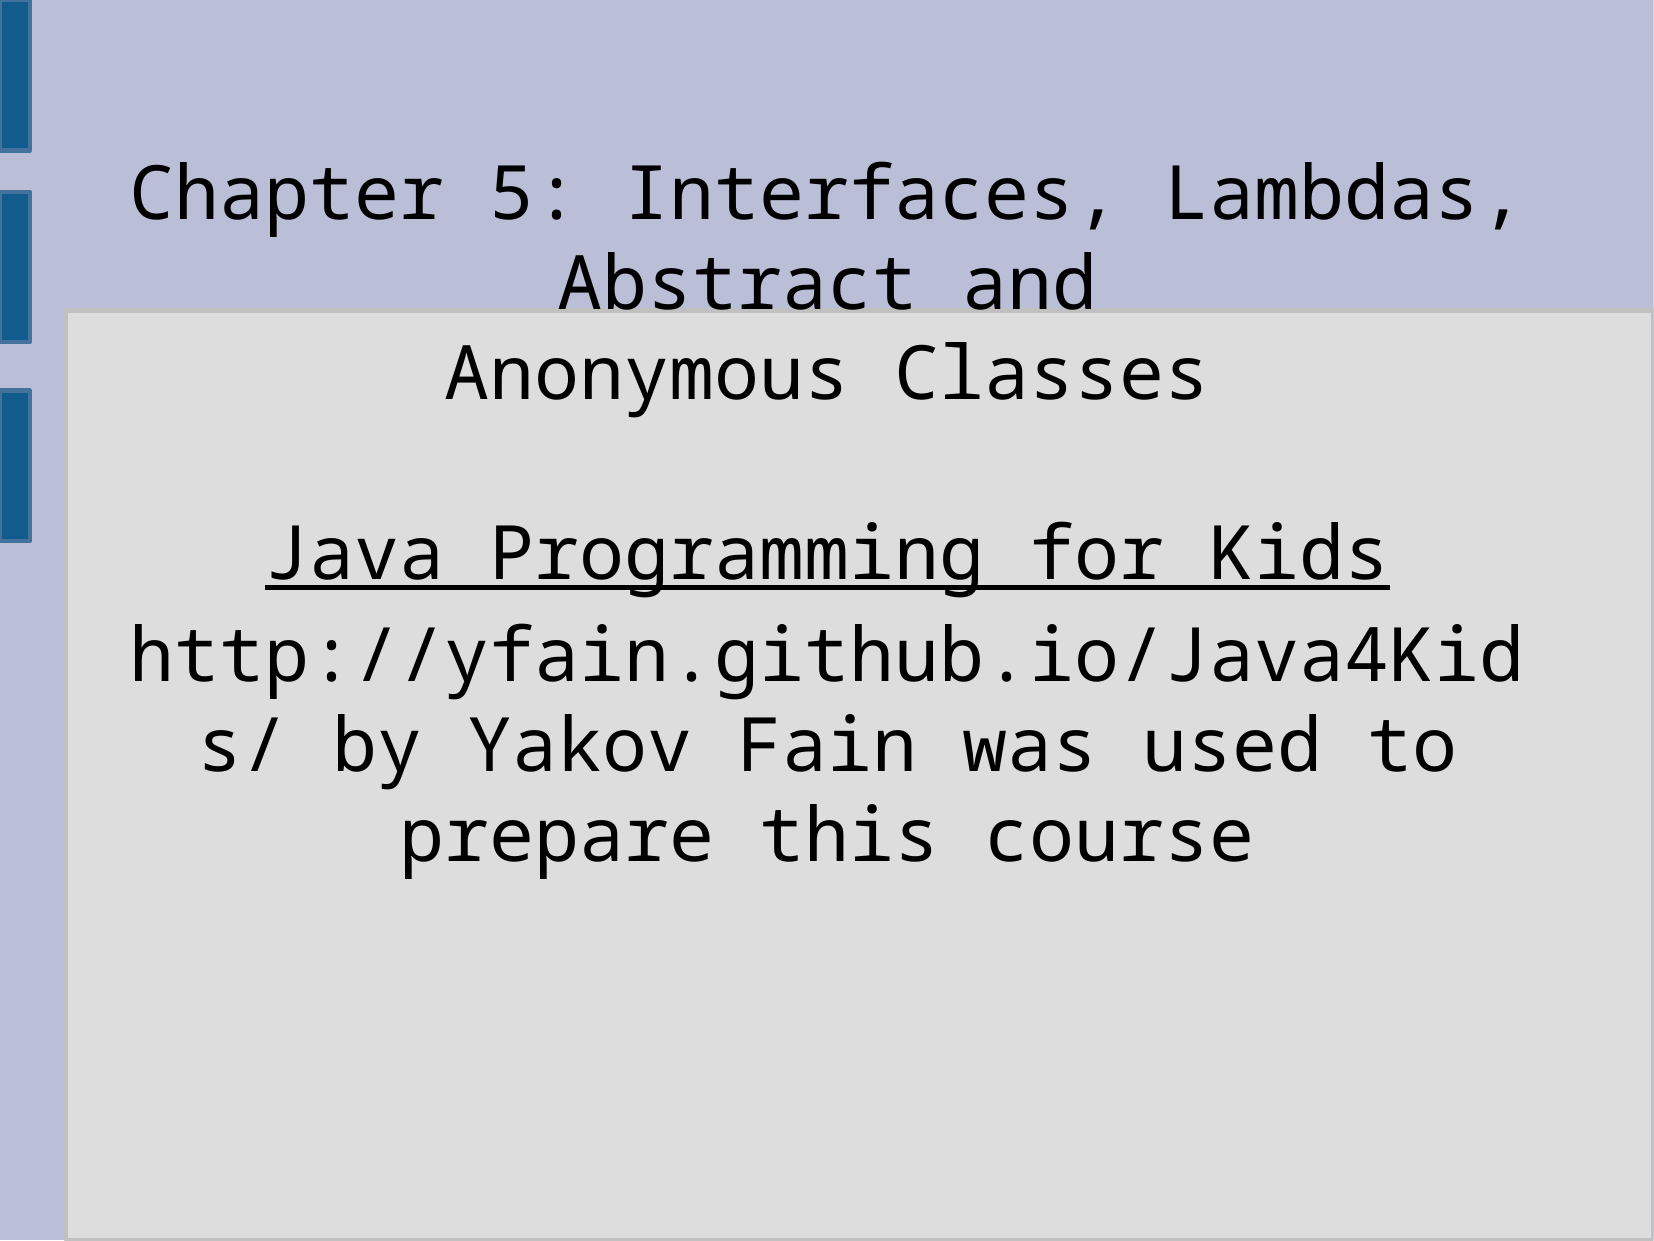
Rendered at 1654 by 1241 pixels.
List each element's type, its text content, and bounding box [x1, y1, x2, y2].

subtitle Chapter 5: Interfaces, Lambdas, Abstract and Anonymous Classes Java Programming for Kids http://yfain.github.io/Java4Kids/ by Yakov Fain was used to prepare this course [121, 165, 1534, 1241]
